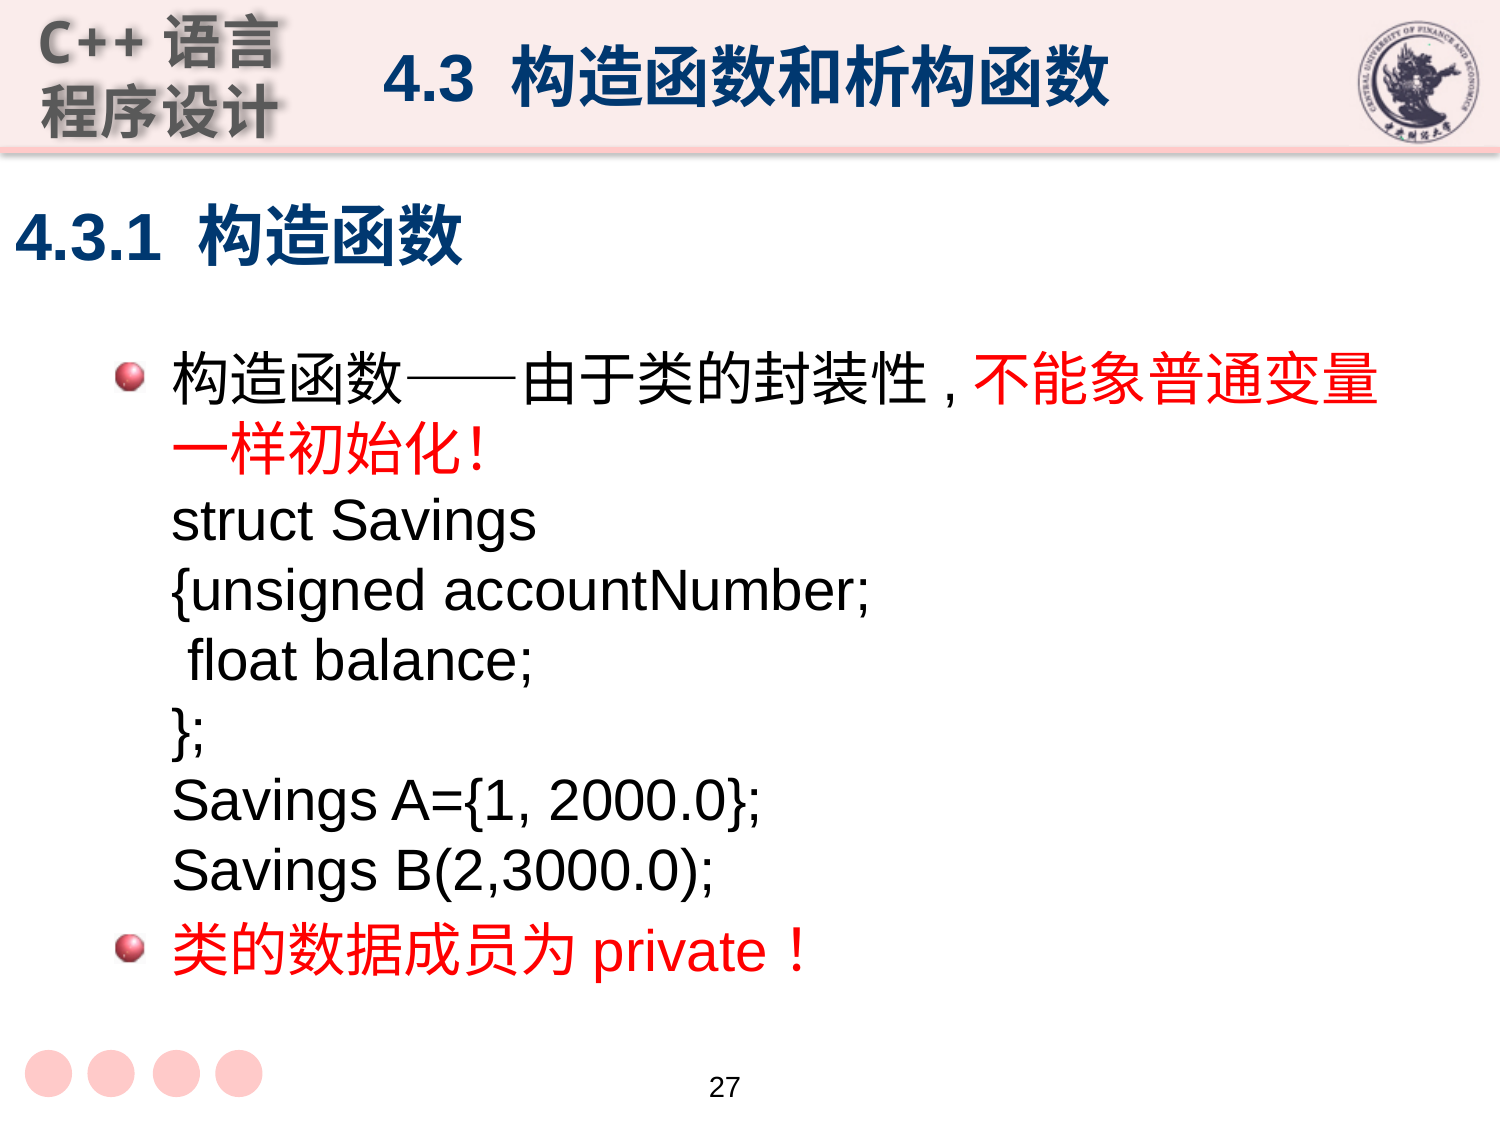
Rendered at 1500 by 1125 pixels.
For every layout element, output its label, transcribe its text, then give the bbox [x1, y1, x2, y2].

picture [0, 0, 1500, 147]
text_box 构造函数——由于类的封装性,不能象普通变量一样初始化！ struct Savings {unsigned accountNumber; float balance; }; Savings A={1, 2000.0}; Savings B(2,3000.0); 类的数据成员为private！ [99, 334, 1400, 991]
text_box 4.3 构造函数和析构函数 [319, 39, 1175, 110]
picture [114, 361, 146, 393]
title 4.3.1 构造函数 [0, 155, 1100, 313]
picture [114, 933, 146, 964]
slide_number 27 [674, 1046, 776, 1125]
